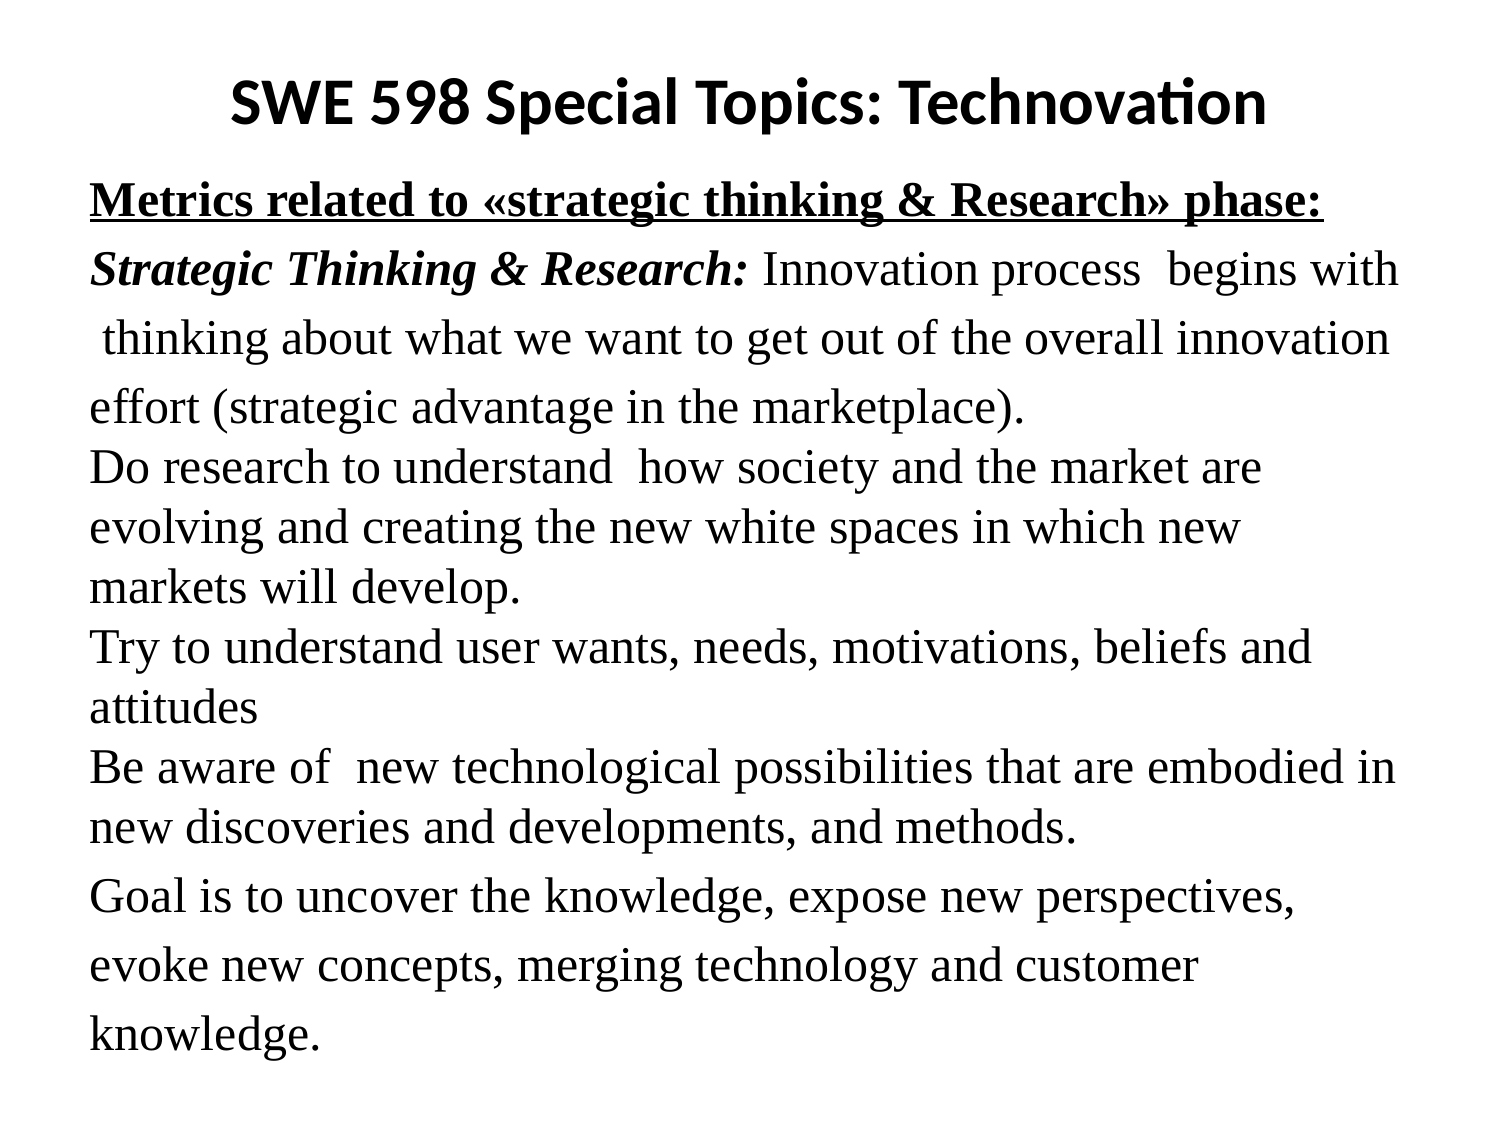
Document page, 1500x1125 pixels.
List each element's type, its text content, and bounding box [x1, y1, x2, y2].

text_box Metrics related to «strategic thinking & Research» phase: Strategic Thinking & Research: Innovation process begins with thinking about what we want to get out of the overall innovation effort (strategic advantage in the marketplace). Do research to understand how society and the market are evolving and creating the new white spaces in which new markets will develop. Try to understand user wants, needs, motivations, beliefs and attitudes Be aware of new technological possibilities that are embodied in new discoveries and developments, and methods. Goal is to uncover the knowledge, expose new perspectives, evoke new concepts, merging technology and customer knowledge. [74, 149, 1425, 476]
text_box Metrics related to «strategic thinking & Research» phase: Strategic Thinking & Research: Innovation process begins with thinking about what we want to get out of the overall innovation effort (strategic advantage in the marketplace). Do research to understand how society and the market are evolving and creating the new white spaces in which new markets will develop. Try to understand user wants, needs, motivations, beliefs and attitudes Be aware of new technological possibilities that are embodied in new discoveries and developments, and methods. Goal is to uncover the knowledge, expose new perspectives, evoke new concepts, merging technology and customer knowledge. [74, 572, 1425, 1088]
text_box [50, 476, 1425, 572]
text_box SWE 598 Special Topics: Technovation [74, 45, 1425, 149]
